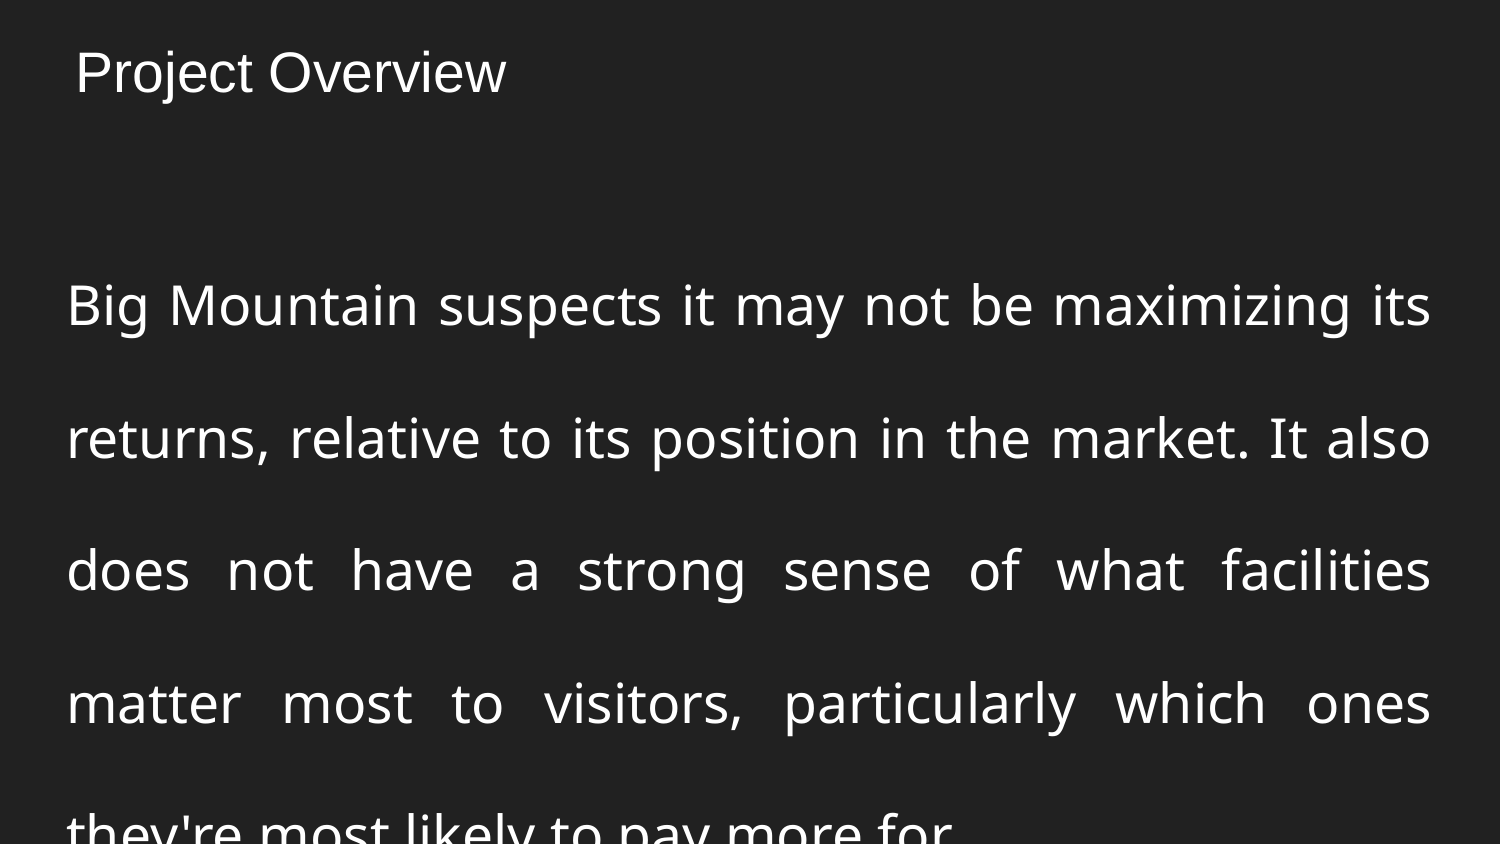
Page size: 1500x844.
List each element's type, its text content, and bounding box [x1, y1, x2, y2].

list Big Mountain suspects it may not be maximizing its returns, relative to its position in the market. It also does not have a strong sense of what facilities matter most to visitors, particularly which ones they're most likely to pay more for. [51, 189, 1449, 750]
title Project Overview [60, 25, 1459, 120]
